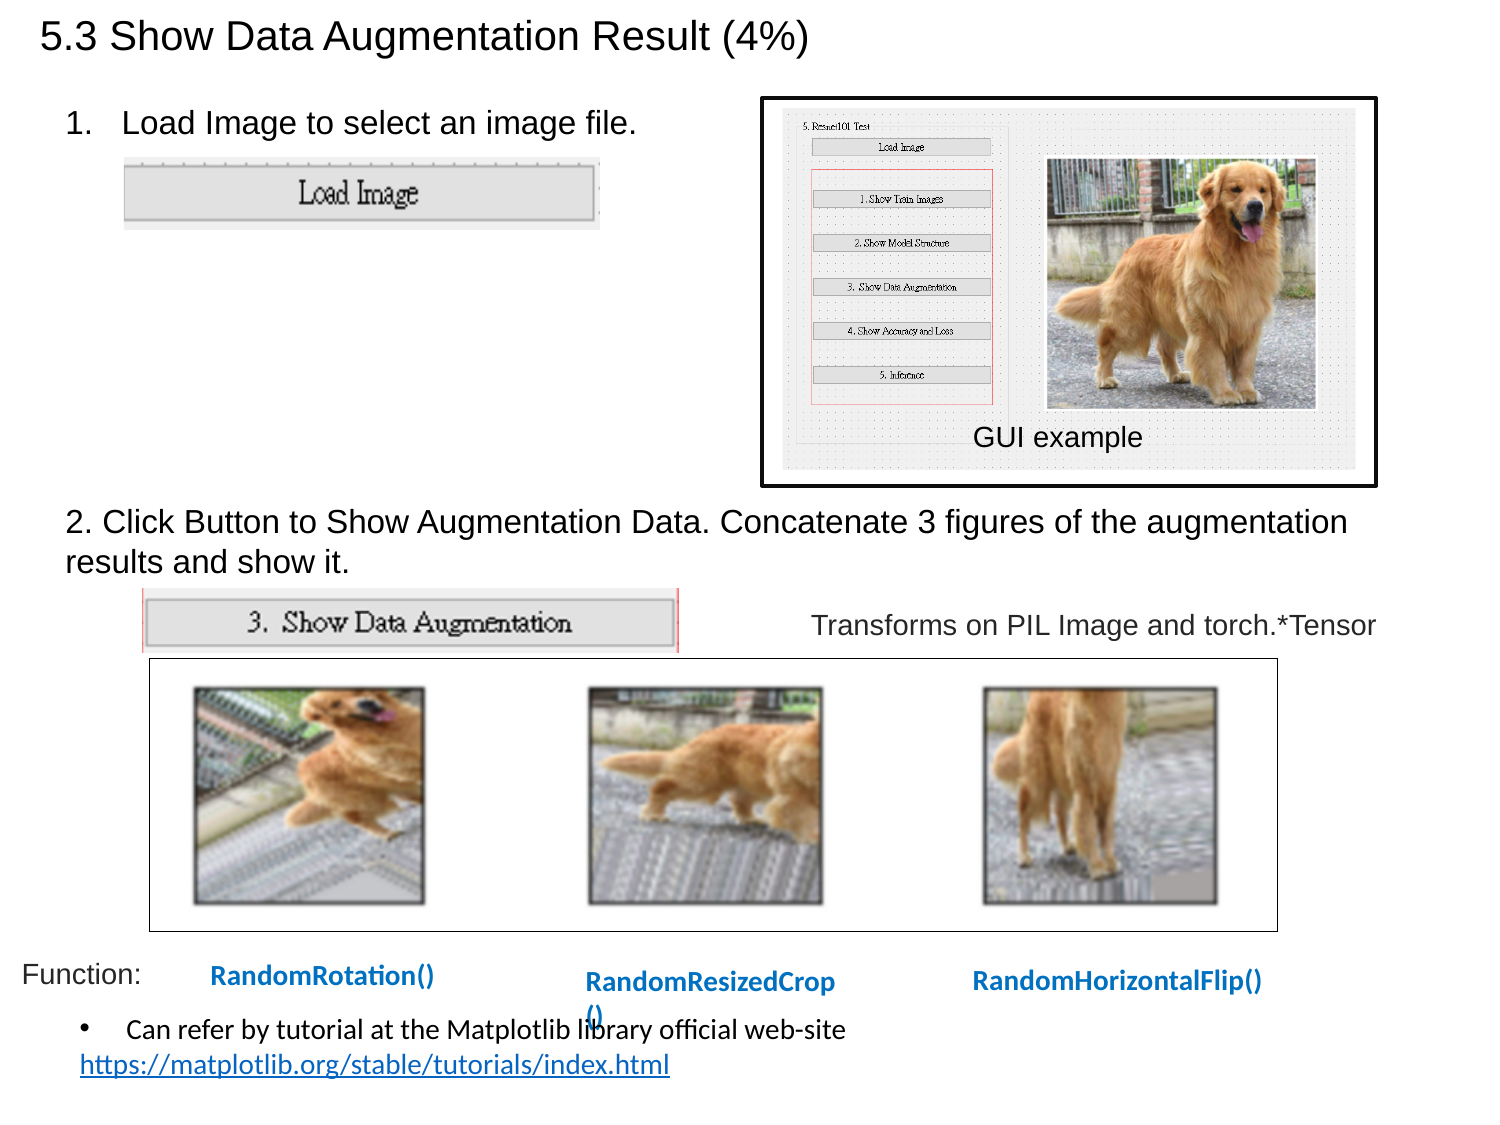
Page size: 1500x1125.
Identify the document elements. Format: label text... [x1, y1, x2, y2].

text_box RandomRotation() [195, 949, 458, 999]
text_box Can refer by tutorial at the Matplotlib library official web-site https://matplotlib.org/stable/tutorials/index.html [64, 1002, 1135, 1088]
text_box RandomResizedCrop() [570, 955, 864, 1002]
text_box RandomHorizontalFlip() [957, 954, 1278, 1004]
picture [142, 588, 680, 653]
picture [149, 657, 1278, 933]
text_box Transforms on PIL Image and torch.*Tensor [796, 598, 1393, 649]
text_box Function: [6, 947, 158, 998]
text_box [761, 97, 1377, 486]
picture [123, 157, 601, 231]
text_box Load Image to select an image file. 2. Click Button to Show Augmentation Data. Concatenate 3 figures of the augmentation results and show it. [50, 94, 1440, 623]
text_box 5.3 Show Data Augmentation Result (4%) [0, 0, 864, 66]
